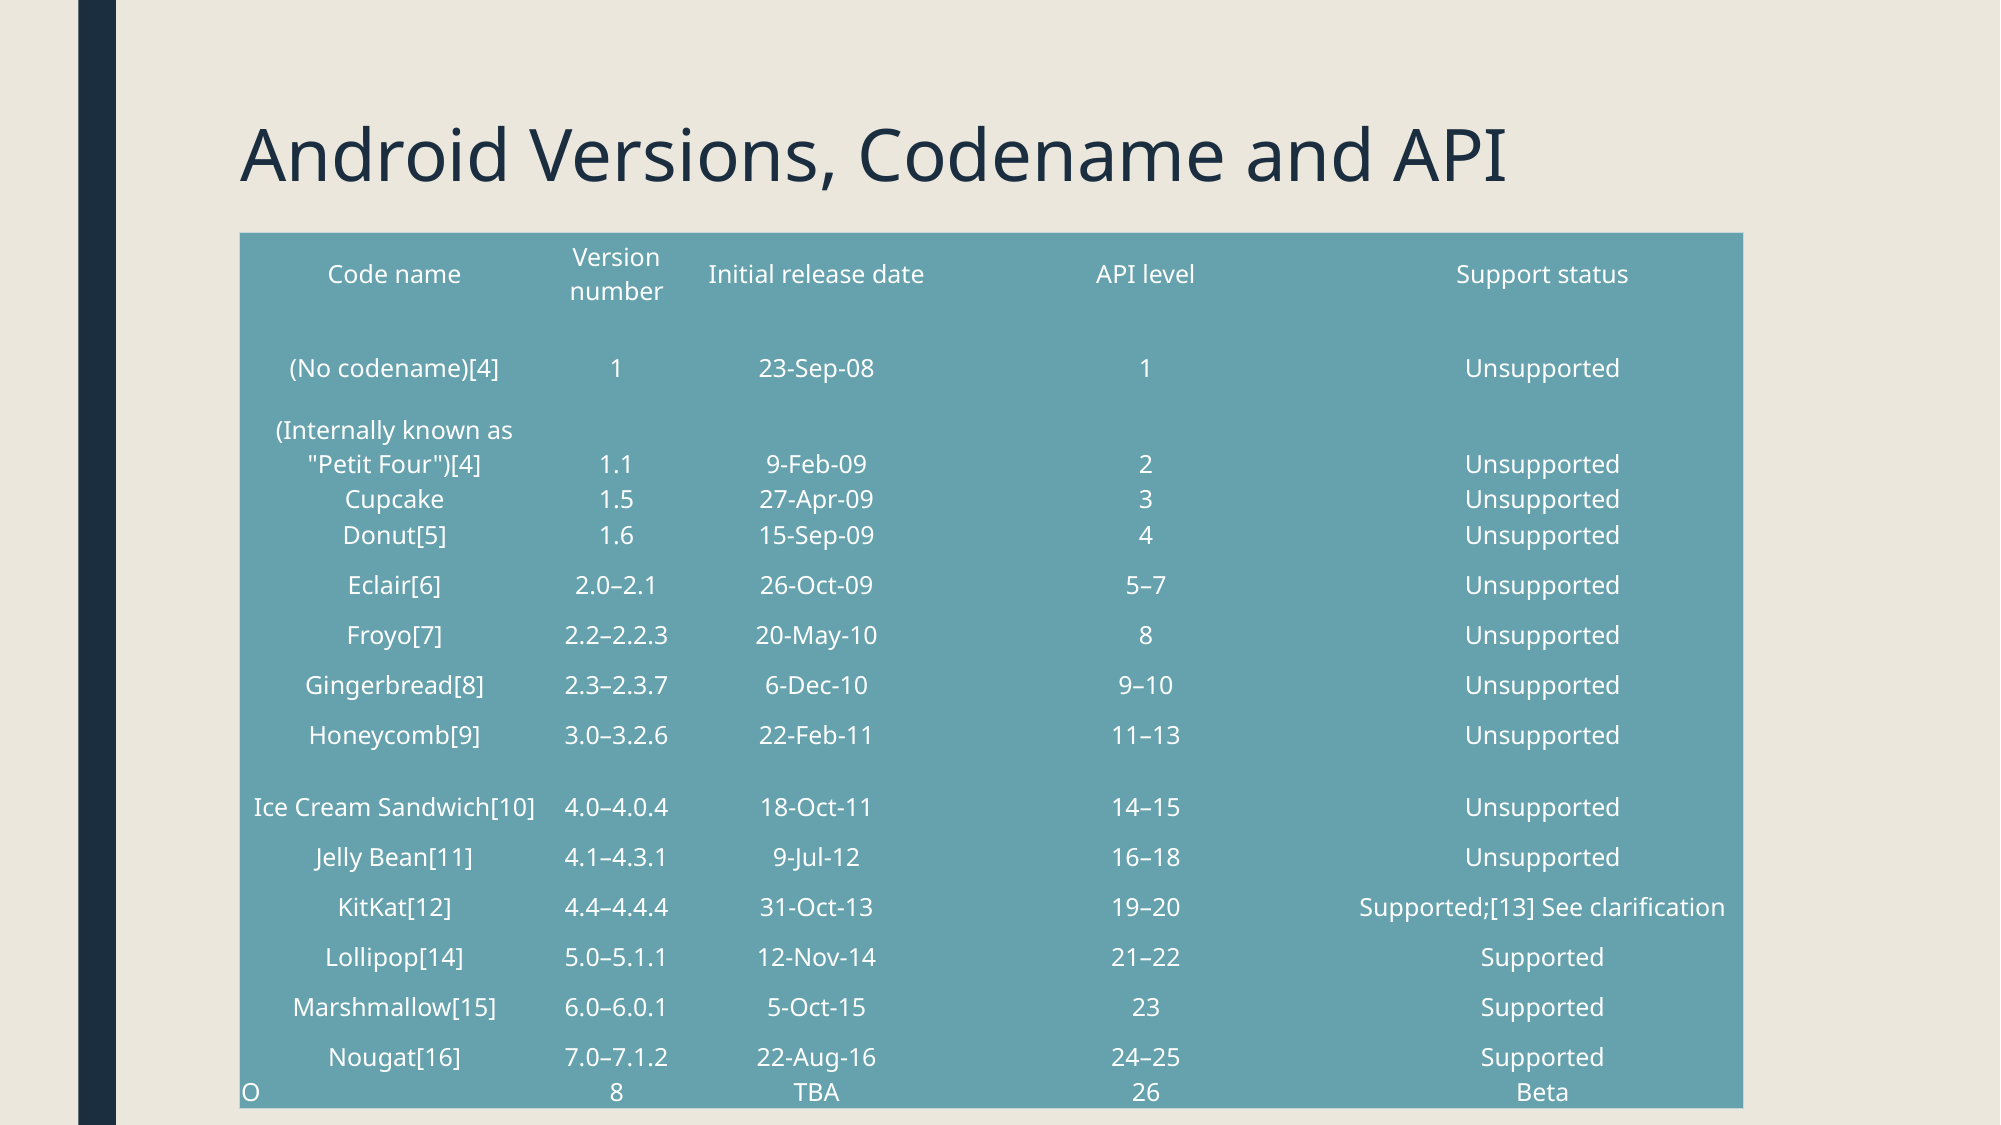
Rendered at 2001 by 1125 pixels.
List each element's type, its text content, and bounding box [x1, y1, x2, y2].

table_cell Cupcake [240, 480, 550, 516]
table_cell O [240, 1074, 550, 1108]
table_cell Unsupported [1342, 823, 1743, 873]
table_cell Gingerbread[8] [240, 651, 550, 701]
table_header Support status [1342, 233, 1743, 313]
table_cell Unsupported [1342, 480, 1743, 516]
table_cell Unsupported [1342, 551, 1743, 601]
table_cell Supported;[13] See clarification [1342, 873, 1743, 923]
table_cell 14–15 [950, 751, 1342, 823]
table_cell 9-Feb-09 [683, 385, 950, 480]
table_cell 1.6 [550, 516, 683, 551]
table_cell Eclair[6] [240, 551, 550, 601]
table_cell Ice Cream Sandwich[10] [240, 751, 550, 823]
table_cell Supported [1342, 973, 1743, 1023]
table_cell 19–20 [950, 873, 1342, 923]
table_cell 21–22 [950, 923, 1342, 973]
table_cell (Internally known as "Petit Four")[4] [240, 385, 550, 480]
table_cell 16–18 [950, 823, 1342, 873]
table_cell 1 [950, 313, 1342, 385]
table_header Initial release date [683, 233, 950, 313]
table_cell Beta [1342, 1074, 1743, 1108]
table_cell 2 [950, 385, 1342, 480]
table_cell 11–13 [950, 701, 1342, 751]
table_cell 2.2–2.2.3 [550, 601, 683, 651]
table_cell Marshmallow[15] [240, 973, 550, 1023]
table_cell 20-May-10 [683, 601, 950, 651]
table_cell 5-Oct-15 [683, 973, 950, 1023]
table_cell 9-Jul-12 [683, 823, 950, 873]
table_cell 18-Oct-11 [683, 751, 950, 823]
table_cell Jelly Bean[11] [240, 823, 550, 873]
table_cell 9–10 [950, 651, 1342, 701]
title Android Versions, Codename and API [225, 112, 1800, 251]
table_cell 1.5 [550, 480, 683, 516]
table_header Version number [550, 233, 683, 313]
table_cell Unsupported [1342, 516, 1743, 551]
table_cell 2.0–2.1 [550, 551, 683, 601]
table_cell 27-Apr-09 [683, 480, 950, 516]
table_cell 4.4–4.4.4 [550, 873, 683, 923]
table_cell 8 [950, 601, 1342, 651]
table_cell 22-Aug-16 [683, 1023, 950, 1074]
table_cell 6-Dec-10 [683, 651, 950, 701]
table_cell 1.1 [550, 385, 683, 480]
table_cell 4 [950, 516, 1342, 551]
table_cell Unsupported [1342, 651, 1743, 701]
table_cell Unsupported [1342, 751, 1743, 823]
table_cell Honeycomb[9] [240, 701, 550, 751]
table_cell Froyo[7] [240, 601, 550, 651]
table_cell Donut[5] [240, 516, 550, 551]
table_cell 31-Oct-13 [683, 873, 950, 923]
table_cell (No codename)[4] [240, 313, 550, 385]
table_cell Lollipop[14] [240, 923, 550, 973]
table_cell Unsupported [1342, 601, 1743, 651]
table_cell Supported [1342, 1023, 1743, 1074]
table_cell 8 [550, 1074, 683, 1108]
table_cell 7.0–7.1.2 [550, 1023, 683, 1074]
table_cell 12-Nov-14 [683, 923, 950, 973]
table_cell 26 [950, 1074, 1342, 1108]
table_cell 1 [550, 313, 683, 385]
table_cell Unsupported [1342, 385, 1743, 480]
table_header API level [950, 233, 1342, 313]
table_cell Unsupported [1342, 313, 1743, 385]
table_cell 4.1–4.3.1 [550, 823, 683, 873]
table_header Code name [240, 233, 550, 313]
table_cell 26-Oct-09 [683, 551, 950, 601]
table_cell 15-Sep-09 [683, 516, 950, 551]
table_cell 5.0–5.1.1 [550, 923, 683, 973]
table_cell 23-Sep-08 [683, 313, 950, 385]
table_cell 24–25 [950, 1023, 1342, 1074]
table_cell KitKat[12] [240, 873, 550, 923]
table_cell 23 [950, 973, 1342, 1023]
table_cell TBA [683, 1074, 950, 1108]
table_cell 6.0–6.0.1 [550, 973, 683, 1023]
table_cell 4.0–4.0.4 [550, 751, 683, 823]
table_cell 3.0–3.2.6 [550, 701, 683, 751]
table_cell 3 [950, 480, 1342, 516]
table_cell 5–7 [950, 551, 1342, 601]
table_cell 2.3–2.3.7 [550, 651, 683, 701]
table_cell Unsupported [1342, 701, 1743, 751]
table_cell 22-Feb-11 [683, 701, 950, 751]
table_cell Supported [1342, 923, 1743, 973]
table_cell Nougat[16] [240, 1023, 550, 1074]
